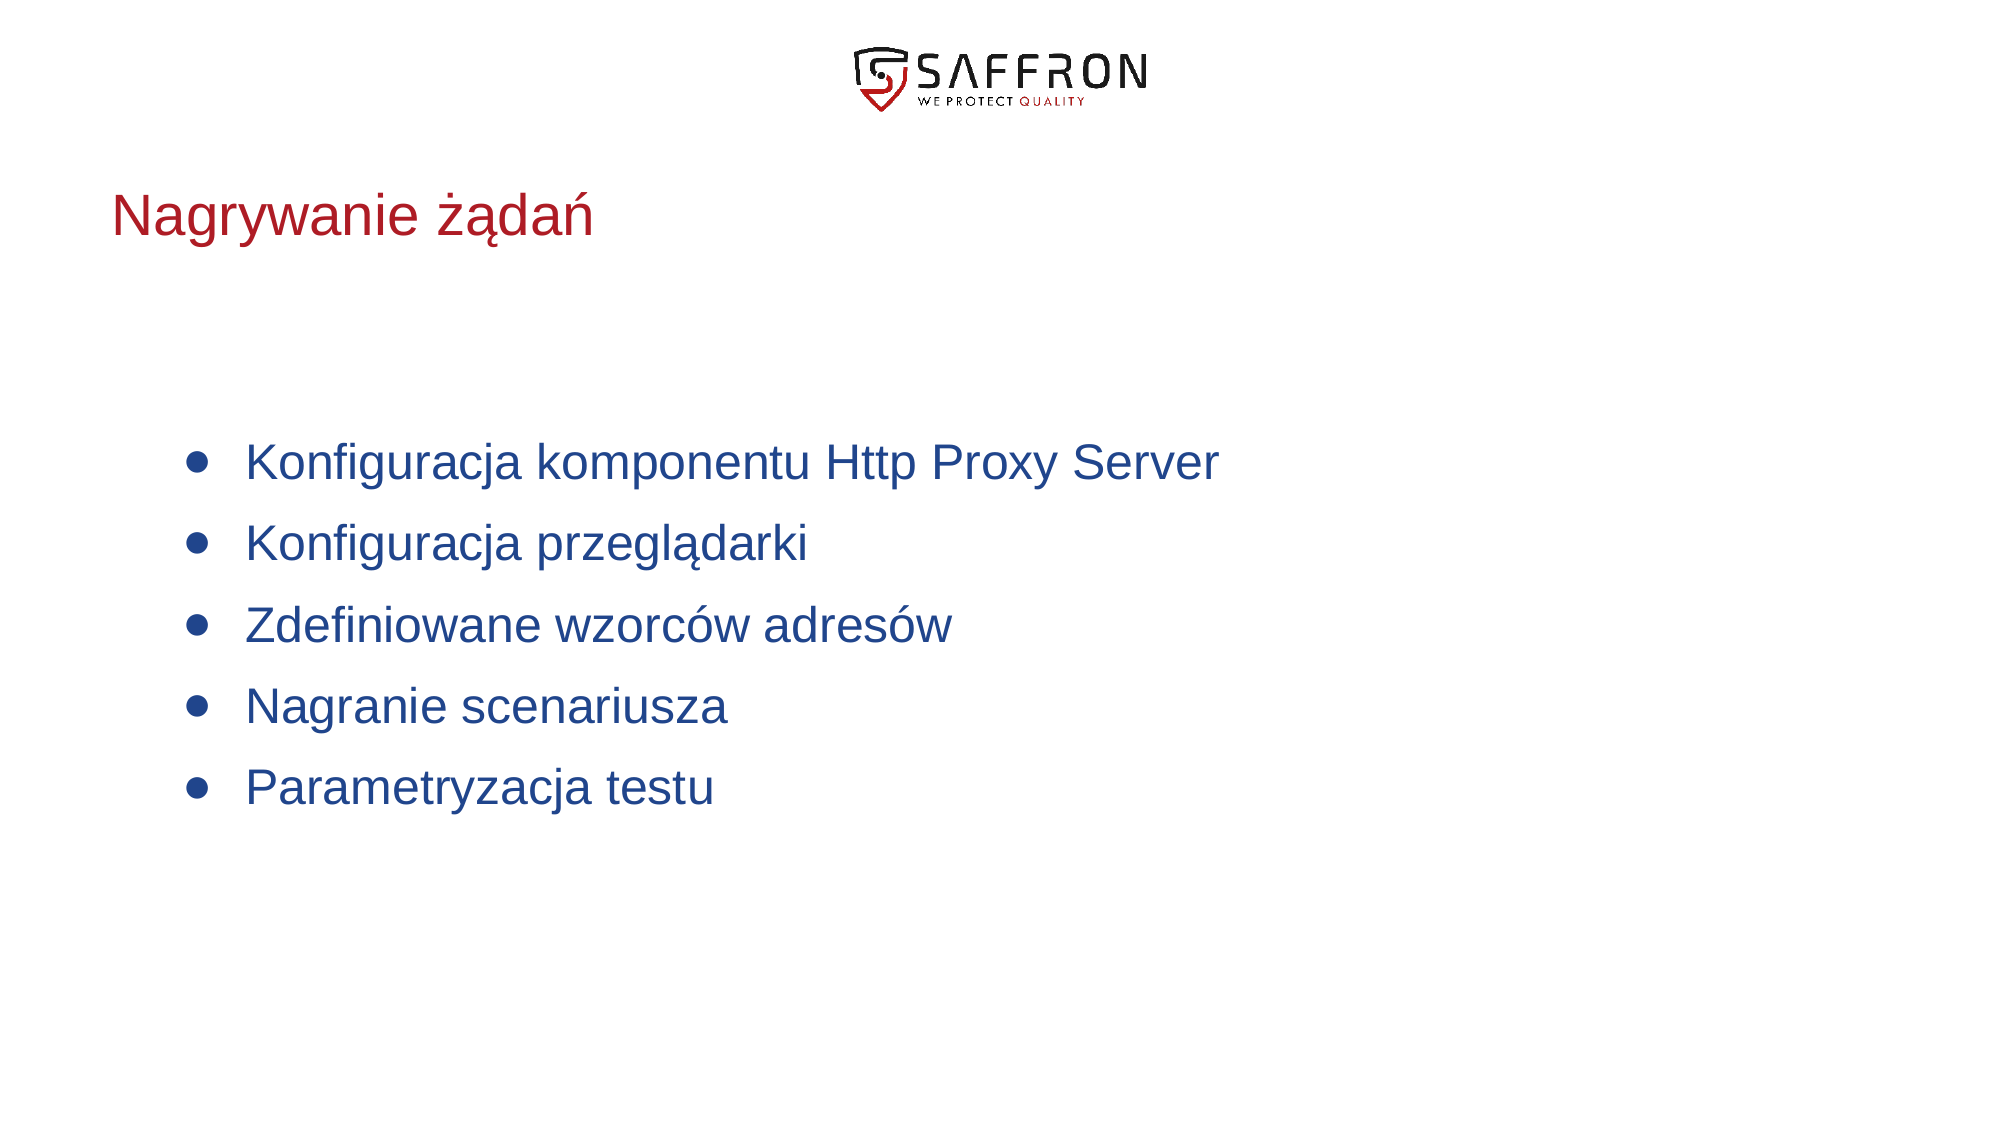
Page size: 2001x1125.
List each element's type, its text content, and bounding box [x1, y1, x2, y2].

text_box Nagrywanie żądań [96, 134, 1847, 290]
text_box Konfiguracja komponentu Http Proxy Server Konfiguracja przeglądarki Zdefiniowane wzorców adresów Nagranie scenariusza Parametryzacja testu [155, 312, 1789, 1000]
picture [853, 46, 1146, 112]
